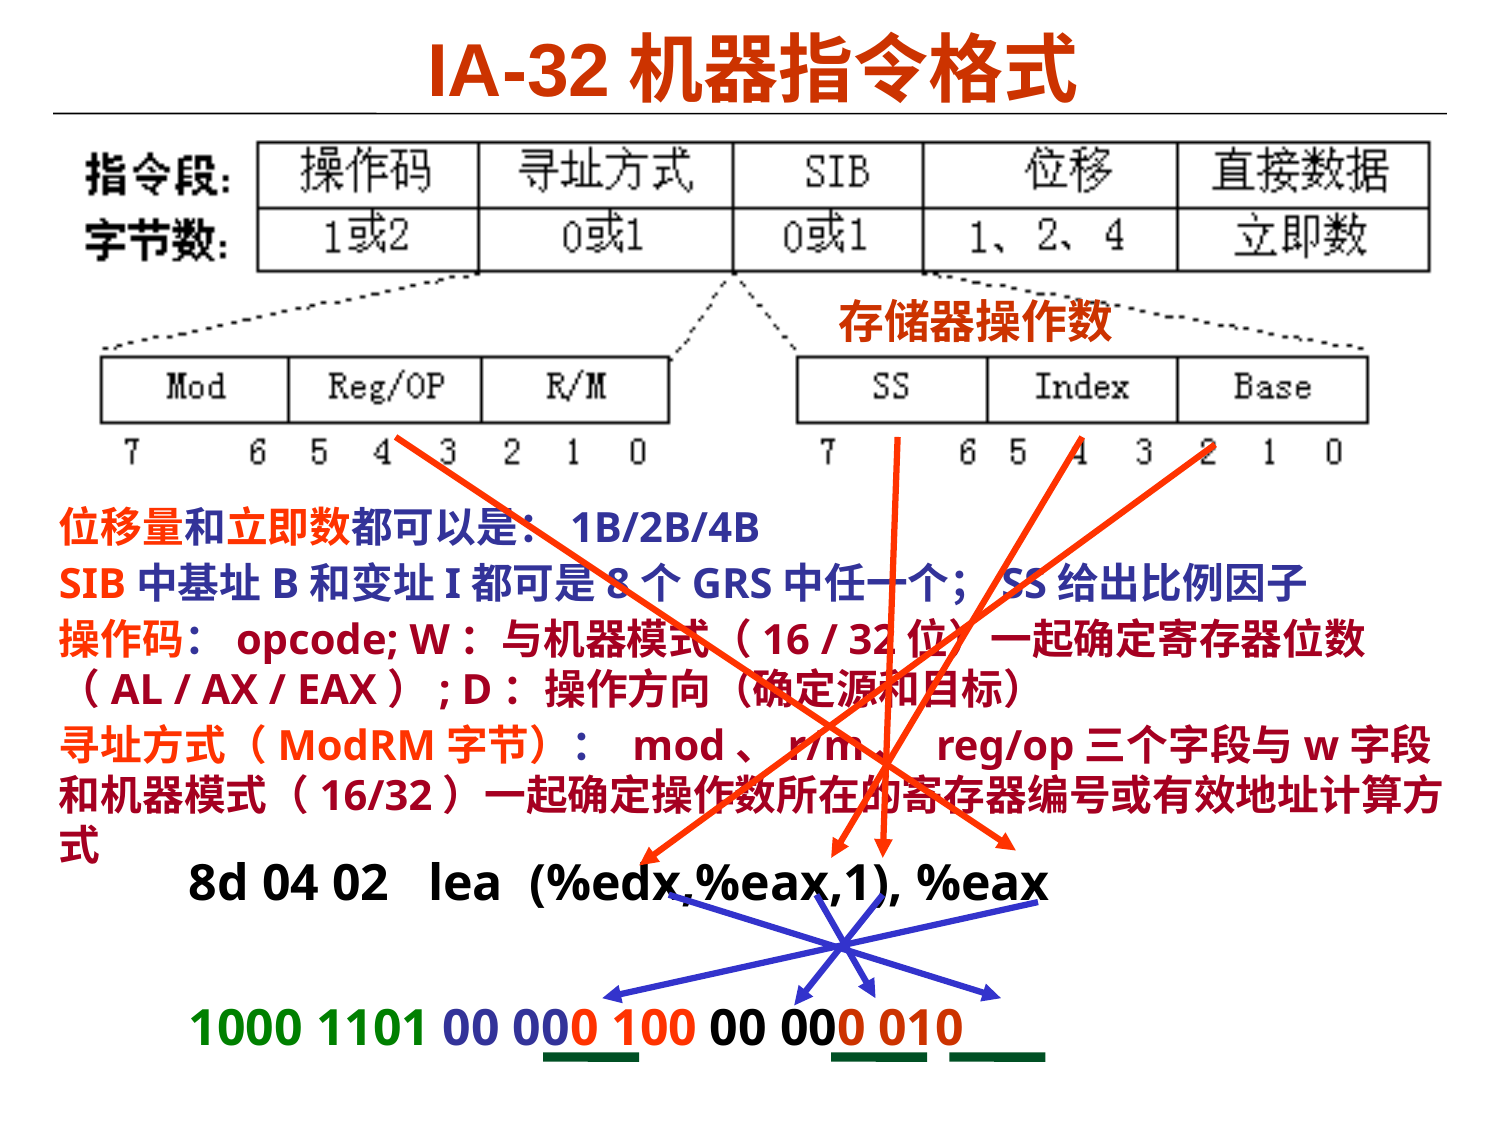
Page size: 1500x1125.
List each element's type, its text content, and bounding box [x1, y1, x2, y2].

text_box IA-32机器指令格式 [78, 20, 1429, 113]
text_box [602, 894, 1039, 1006]
text_box 8d 04 02 lea (%edx,%eax,1), %eax 1000 1101 00 000 100 00 000 010 [174, 842, 1370, 1063]
text_box 位移量和立即数都可以是：1B/2B/4B SIB中基址B和变址I都可是8个GRS中任一个；SS给出比例因子 操作码：opcode; W：与机器模式（16 / 32位）一起确定寄存器位数（AL / AX / EAX）; D：操作方向（确定源和目标） 寻址方式（ModRM字节）： mod、r/m、 reg/op三个字段与w字段和机器模式（16/32）一起确定操作数所在的寄存器编号或有效地址计算方式 [1220, 496, 1457, 874]
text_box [395, 436, 1216, 866]
picture [70, 119, 1451, 511]
text_box 位移量和立即数都可以是：1B/2B/4B SIB中基址B和变址I都可是8个GRS中任一个；SS给出比例因子 操作码：opcode; W：与机器模式（16 / 32位）一起确定寄存器位数（AL / AX / EAX）; D：操作方向（确定源和目标） 寻址方式（ModRM字节）： mod、r/m、 reg/op三个字段与w字段和机器模式（16/32）一起确定操作数所在的寄存器编号或有效地址计算方式 [48, 496, 390, 874]
